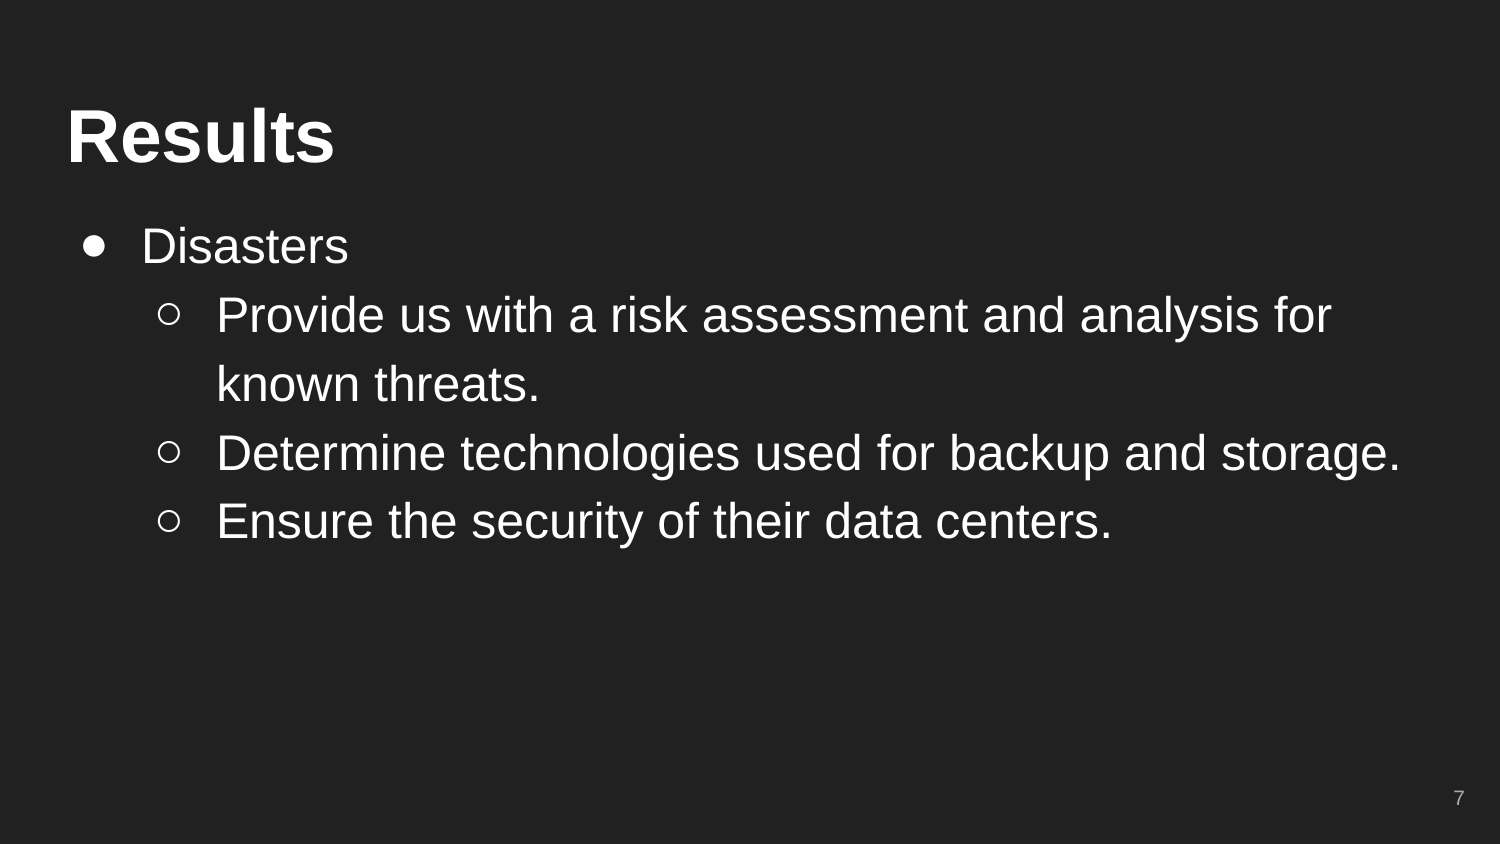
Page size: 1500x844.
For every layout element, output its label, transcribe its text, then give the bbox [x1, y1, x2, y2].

list Disasters Provide us with a risk assessment and analysis for known threats. Determine technologies used for backup and storage. Ensure the security of their data centers. [51, 189, 1449, 780]
title Results [51, 72, 1449, 167]
slide_number ‹#› [1389, 764, 1480, 830]
